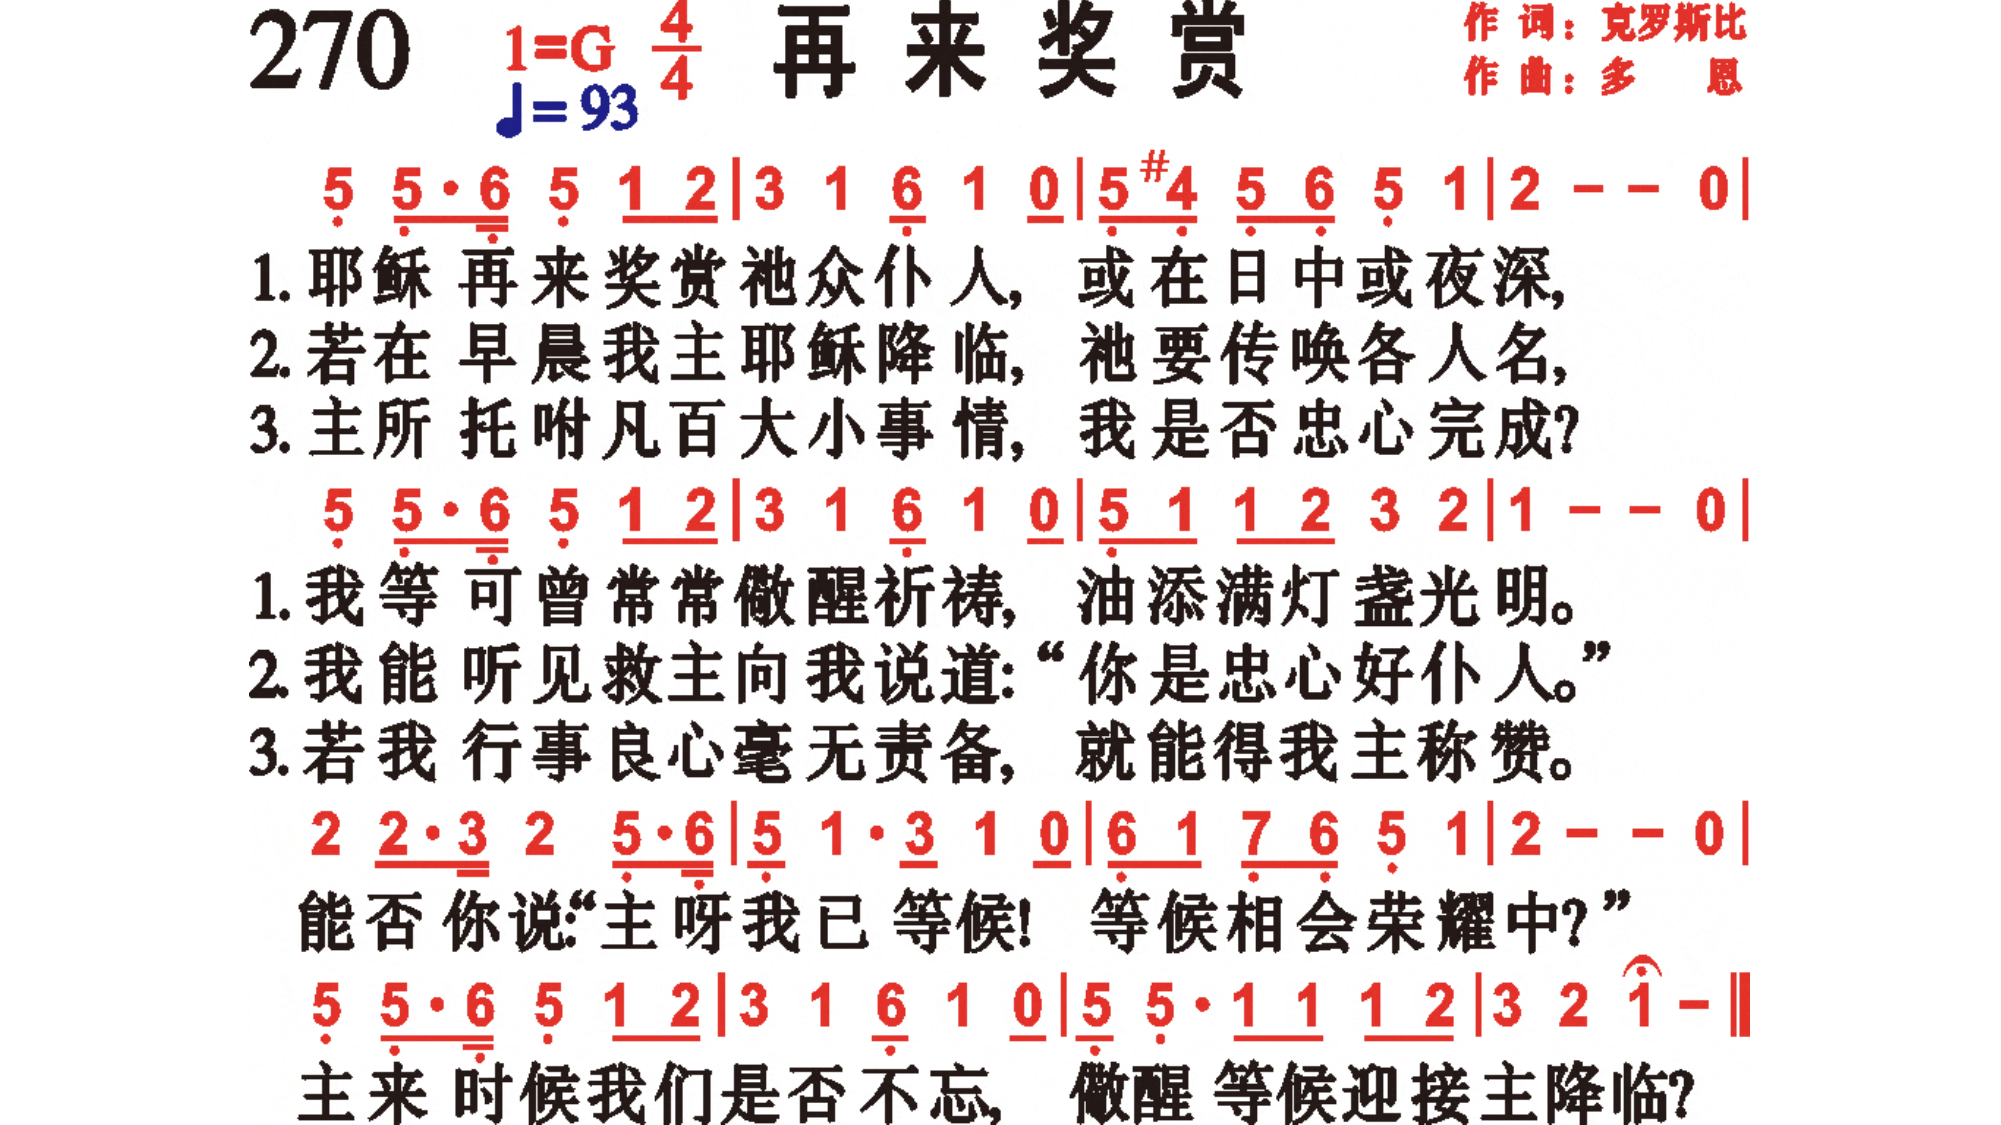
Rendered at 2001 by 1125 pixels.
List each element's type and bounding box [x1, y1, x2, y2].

picture [249, 0, 1750, 1125]
